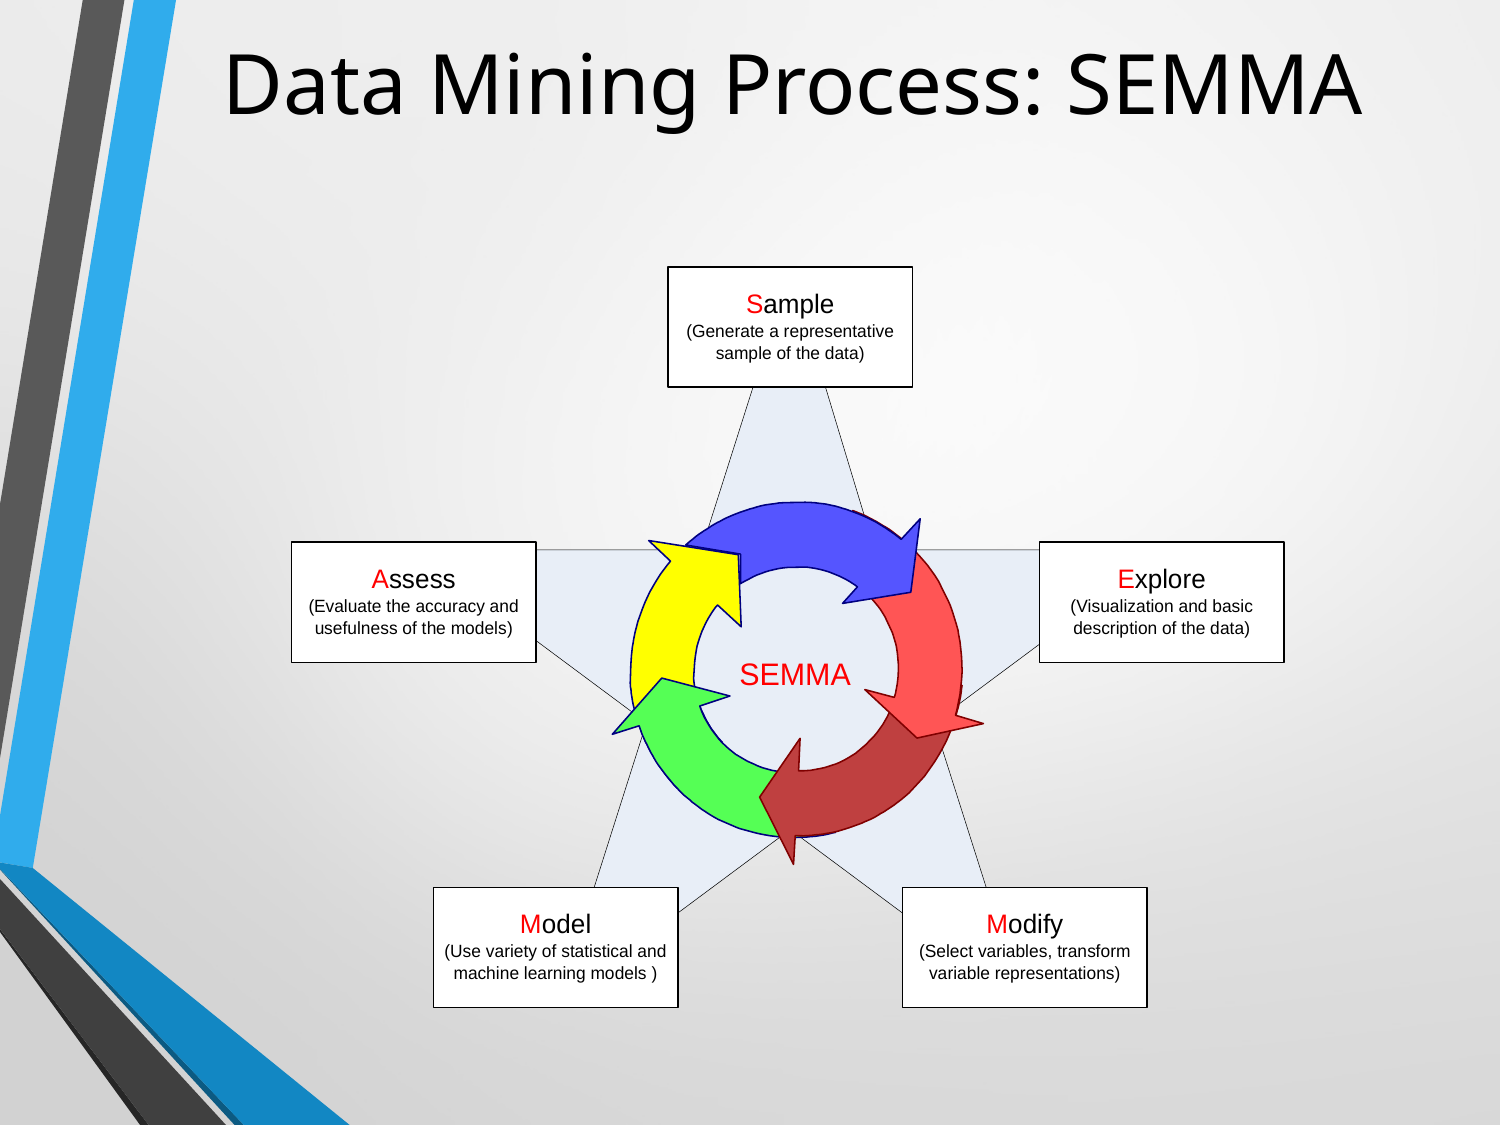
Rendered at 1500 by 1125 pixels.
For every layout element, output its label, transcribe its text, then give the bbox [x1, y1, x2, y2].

title Data Mining Process: SEMMA [161, 0, 1425, 163]
picture [287, 262, 1288, 1013]
